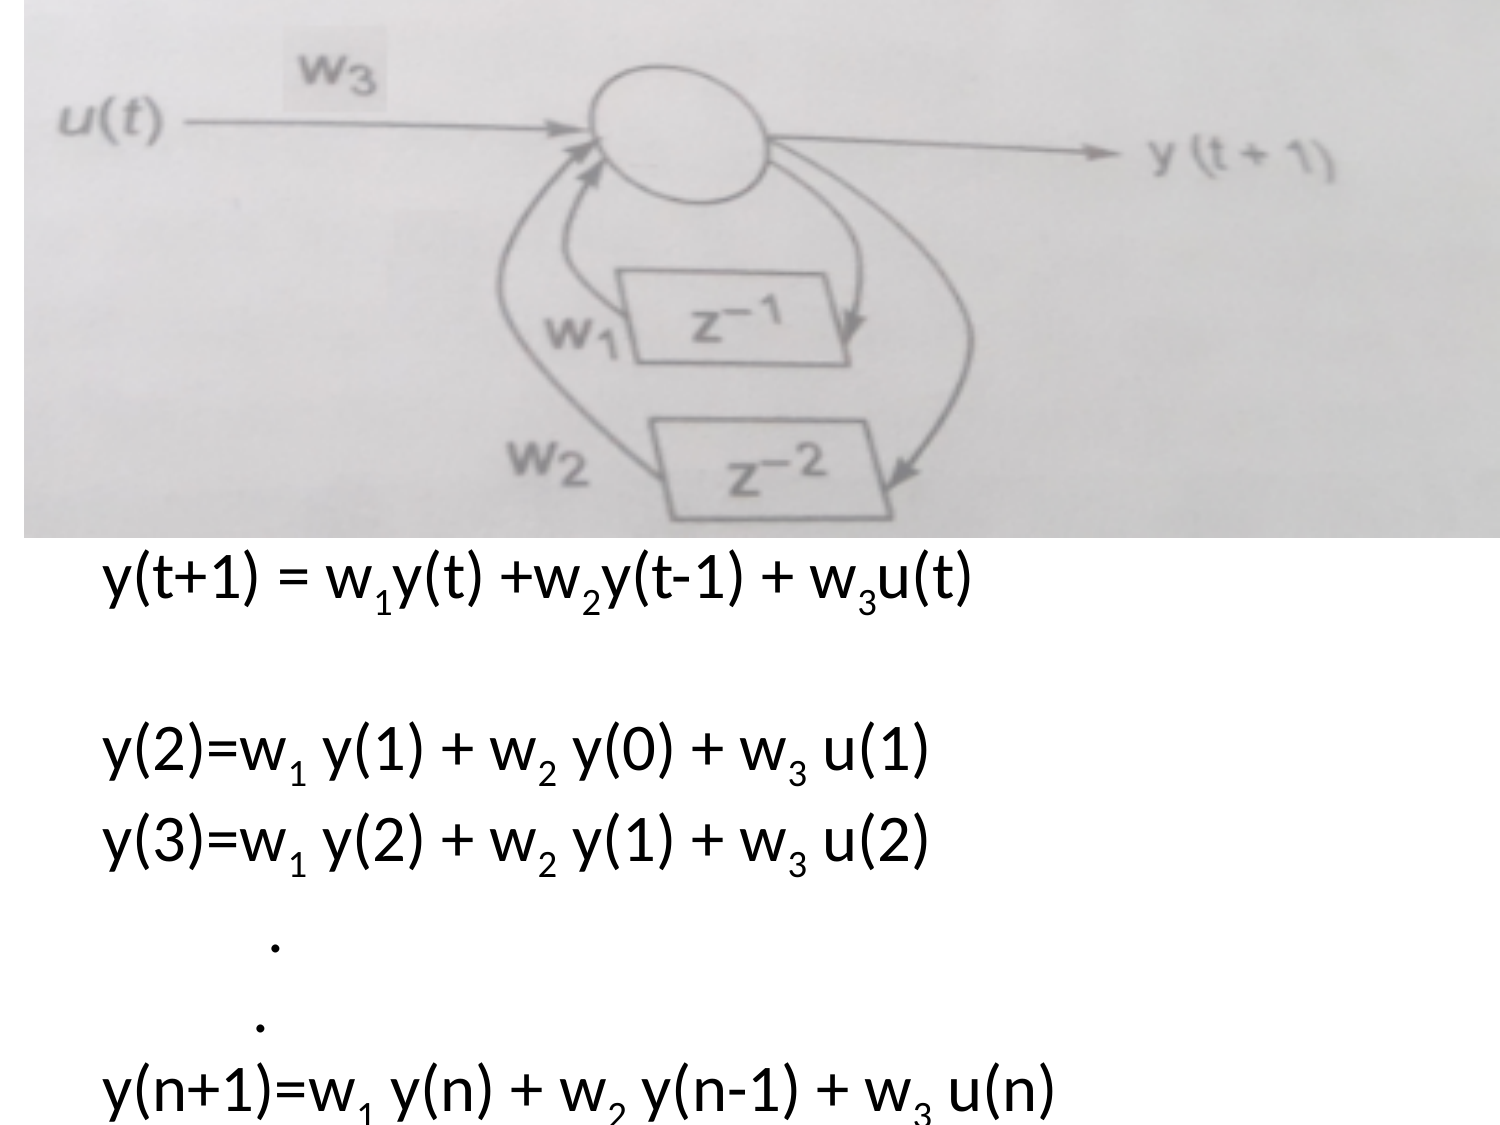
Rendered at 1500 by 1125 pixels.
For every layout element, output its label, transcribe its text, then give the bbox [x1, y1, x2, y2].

picture [24, 0, 1500, 538]
text_box y(t+1) = w1y(t) +w2y(t-1) + w3u(t) y(2)=w1 y(1) + w2 y(0) + w3 u(1) y(3)=w1 y(2) + w2 y(1) + w3 u(2) . . y(n+1)=w1 y(n) + w2 y(n-1) + w3 u(n) [87, 545, 1500, 1125]
